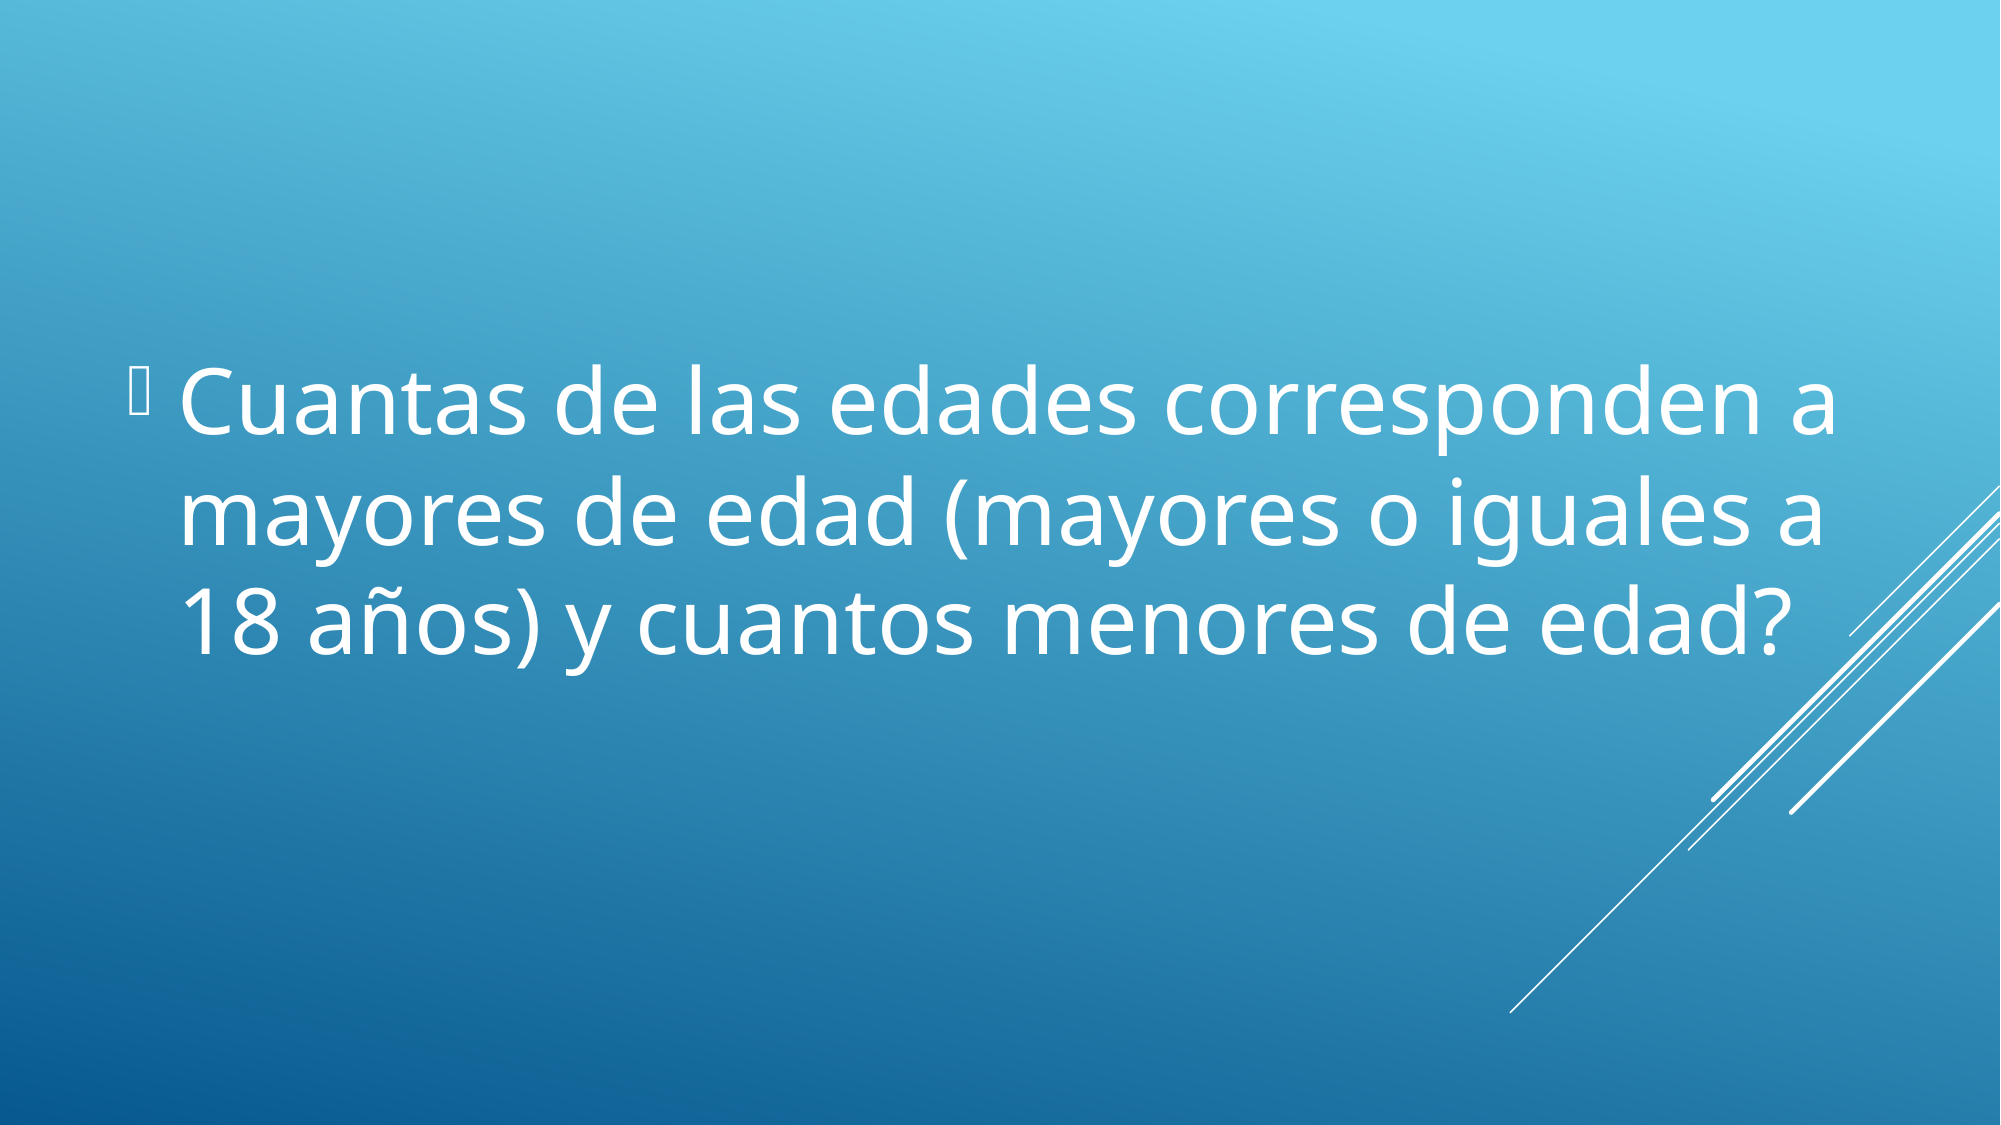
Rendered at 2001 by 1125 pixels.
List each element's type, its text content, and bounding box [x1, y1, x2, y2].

list Cuantas de las edades corresponden a mayores de edad (mayores o iguales a 18 años) y cuantos menores de edad? [112, 310, 1927, 706]
